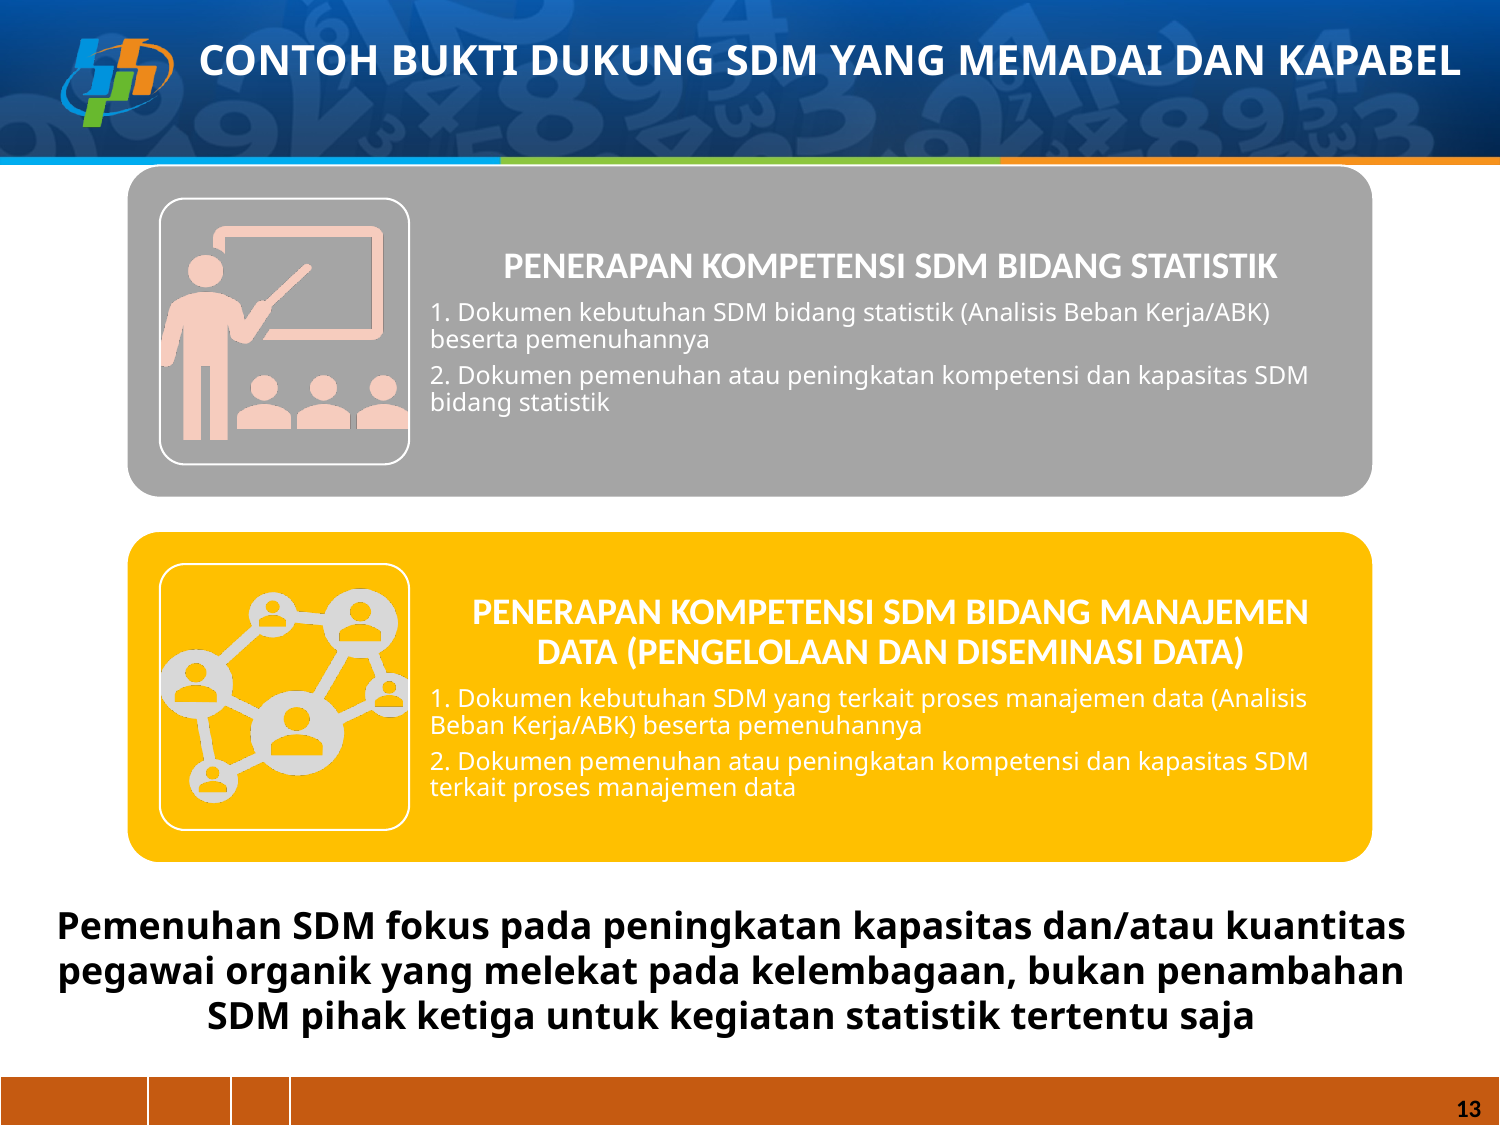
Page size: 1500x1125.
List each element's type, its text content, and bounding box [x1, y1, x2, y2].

table_header [291, 1077, 1146, 1125]
text_box Pemenuhan SDM fokus pada peningkatan kapasitas dan/atau kuantitas pegawai organik yang melekat pada kelembagaan, bukan penambahan SDM pihak ketiga untuk kegiatan statistik tertentu saja [28, 894, 1436, 1045]
table_header [149, 1077, 230, 1125]
table_header [232, 1077, 289, 1125]
text_box 13 [1146, 1077, 1497, 1125]
text_box CONTOH BUKTI DUKUNG SDM YANG MEMADAI DAN KAPABEL [177, 32, 1477, 126]
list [126, 165, 1374, 864]
table_header [1, 1077, 147, 1125]
picture [0, 0, 1500, 165]
